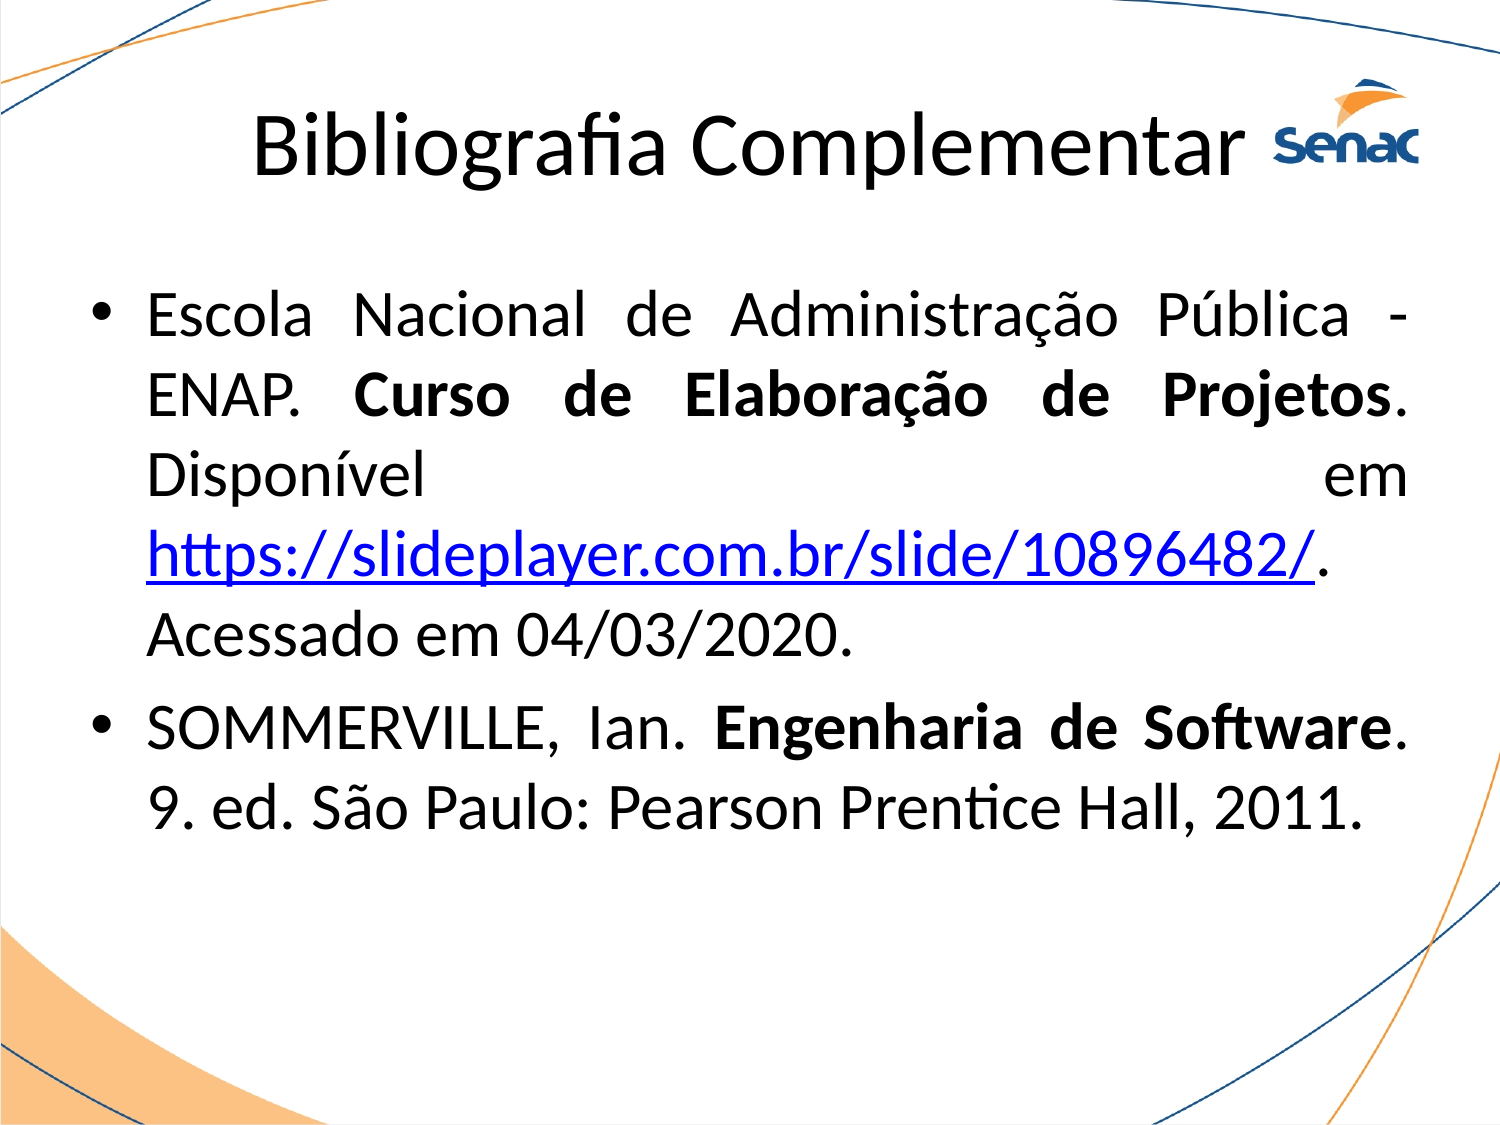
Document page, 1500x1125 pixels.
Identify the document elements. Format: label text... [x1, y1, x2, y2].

title Bibliografia Complementar [74, 44, 1426, 233]
list Escola Nacional de Administração Pública - ENAP. Curso de Elaboração de Projetos. Disponível em https://slideplayer.com.br/slide/10896482/. Acessado em 04/03/2020. SOMMERVILLE, Ian. Engenharia de Software. 9. ed. São Paulo: Pearson Prentice Hall, 2011. [74, 262, 1426, 1006]
picture [0, 0, 1500, 1125]
